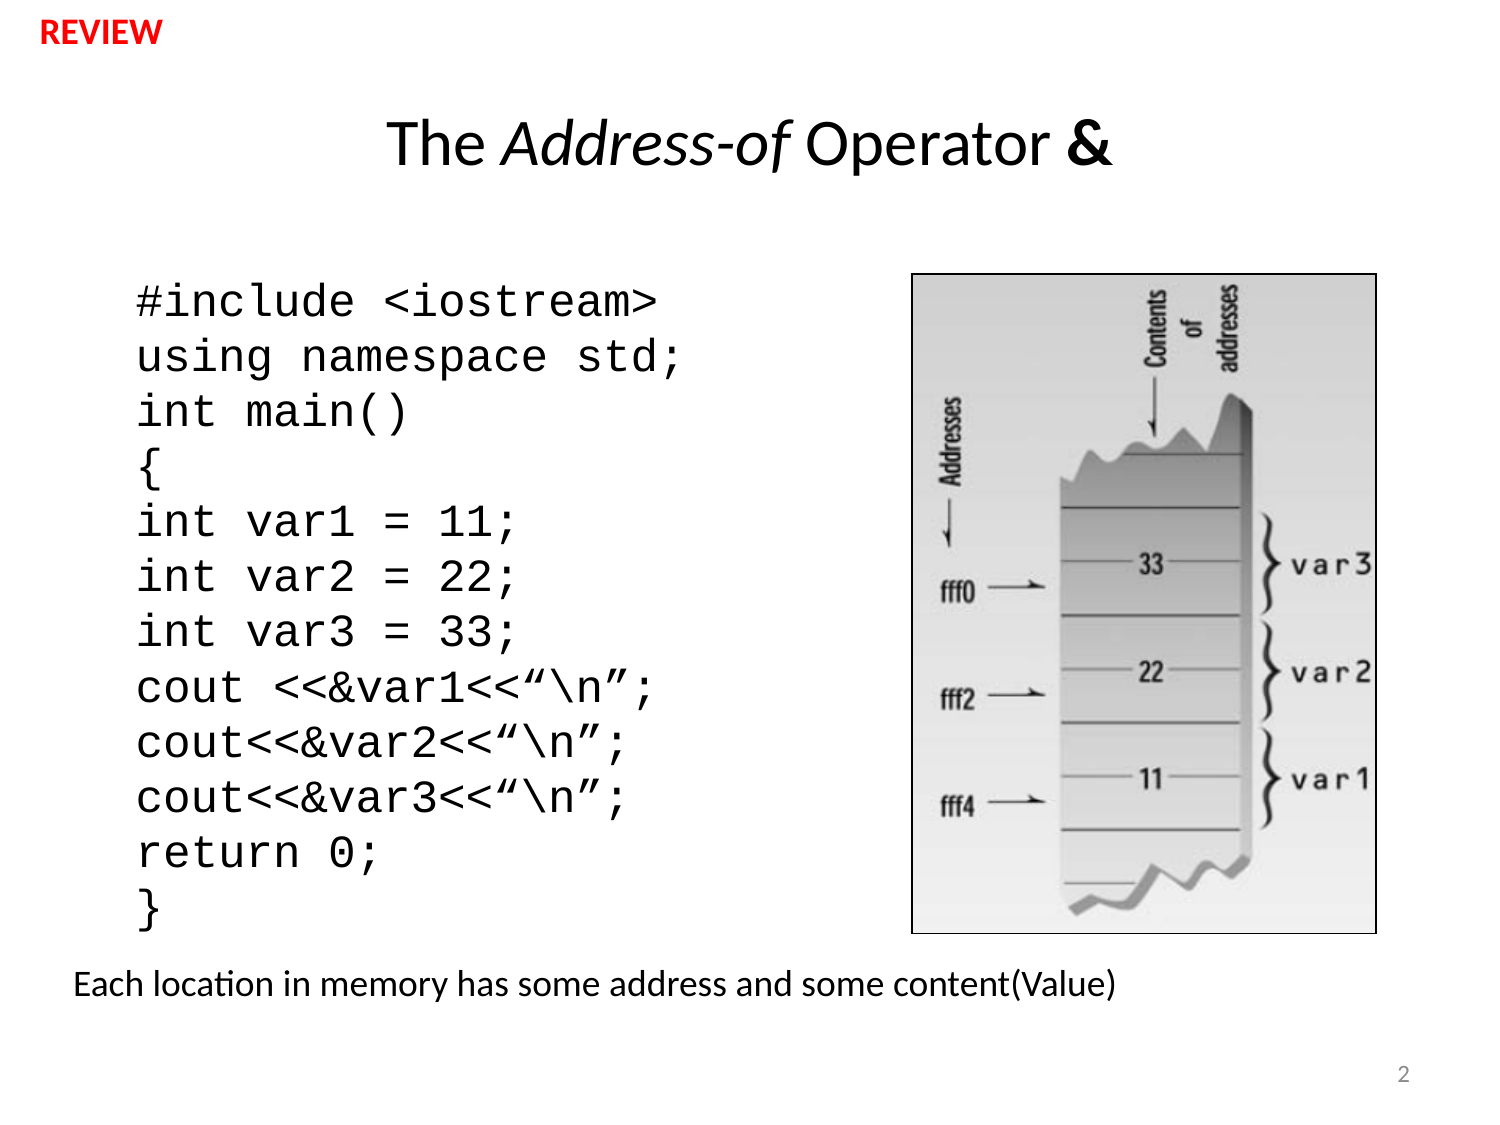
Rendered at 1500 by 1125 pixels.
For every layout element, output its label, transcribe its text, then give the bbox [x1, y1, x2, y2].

text_box Each location in memory has some address and some content(Value) [49, 951, 1463, 1012]
picture [912, 274, 1376, 934]
text_box REVIEW [24, 0, 325, 60]
list #include <iostream> using namespace std; int main() { int var1 = 11; int var2 = 22; int var3 = 33; cout <<&var1<<“\n”; cout<<&var2<<“\n”; cout<<&var3<<“\n”; return 0; } [75, 262, 1425, 951]
slide_number 2 [1074, 1042, 1425, 1103]
title The Address-of Operator & [75, 45, 1425, 233]
